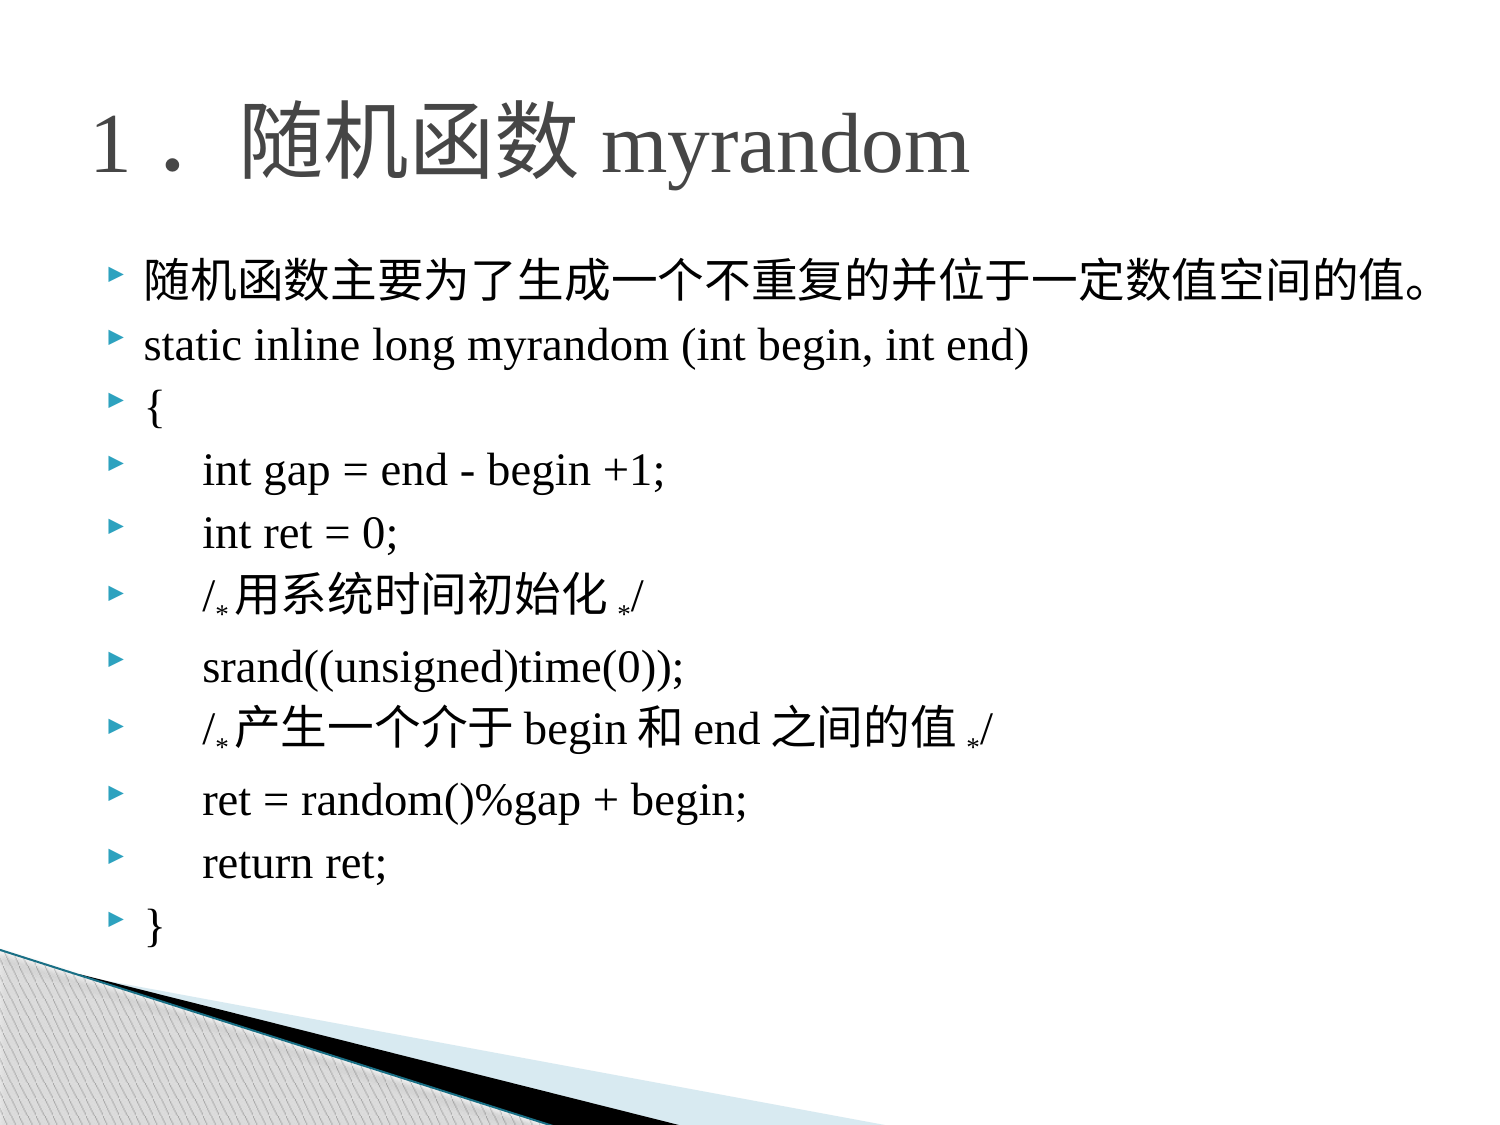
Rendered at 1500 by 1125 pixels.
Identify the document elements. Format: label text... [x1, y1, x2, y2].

list 随机函数主要为了生成一个不重复的并位于一定数值空间的值。 static inline long myrandom (int begin, int end) { int gap = end - begin +1; int ret = 0; /*用系统时间初始化*/ srand((unsigned)time(0)); /*产生一个介于begin和end之间的值*/ ret = random()%gap + begin; return ret; } [75, 243, 1425, 986]
title 1．随机函数myrandom [75, 45, 1425, 233]
